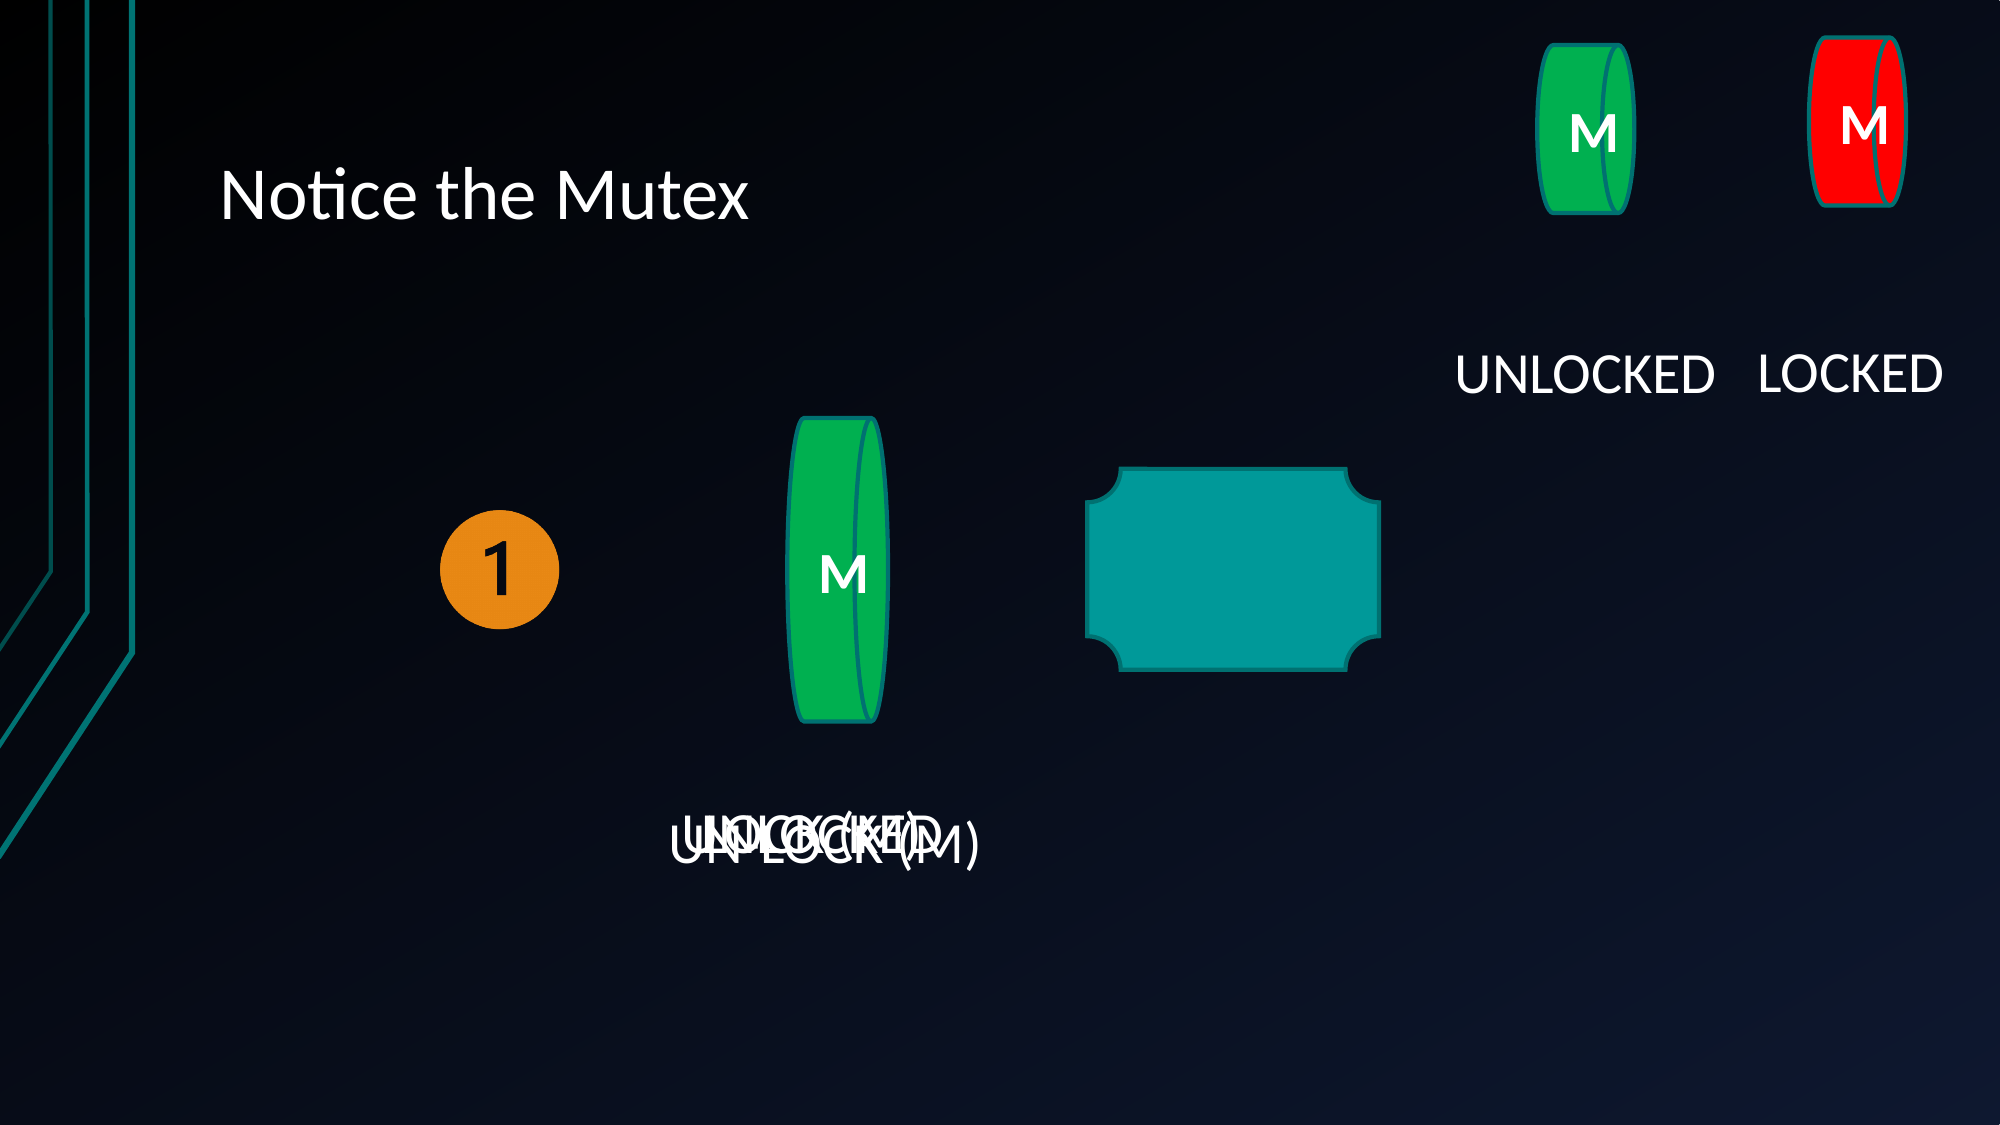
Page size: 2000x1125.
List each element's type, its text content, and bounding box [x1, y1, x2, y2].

text_box M [785, 415, 891, 724]
text_box UN-LOCK (M) [650, 797, 1001, 883]
text_box UNLOCKED [1417, 327, 1755, 413]
text_box LOCKED [1682, 326, 2000, 412]
text_box M [1806, 35, 1909, 208]
text_box [1085, 466, 1382, 672]
text_box M [1535, 42, 1637, 216]
text_box LOCK (M) [637, 787, 988, 873]
picture [424, 494, 575, 645]
title Notice the Mutex [199, 45, 1900, 246]
